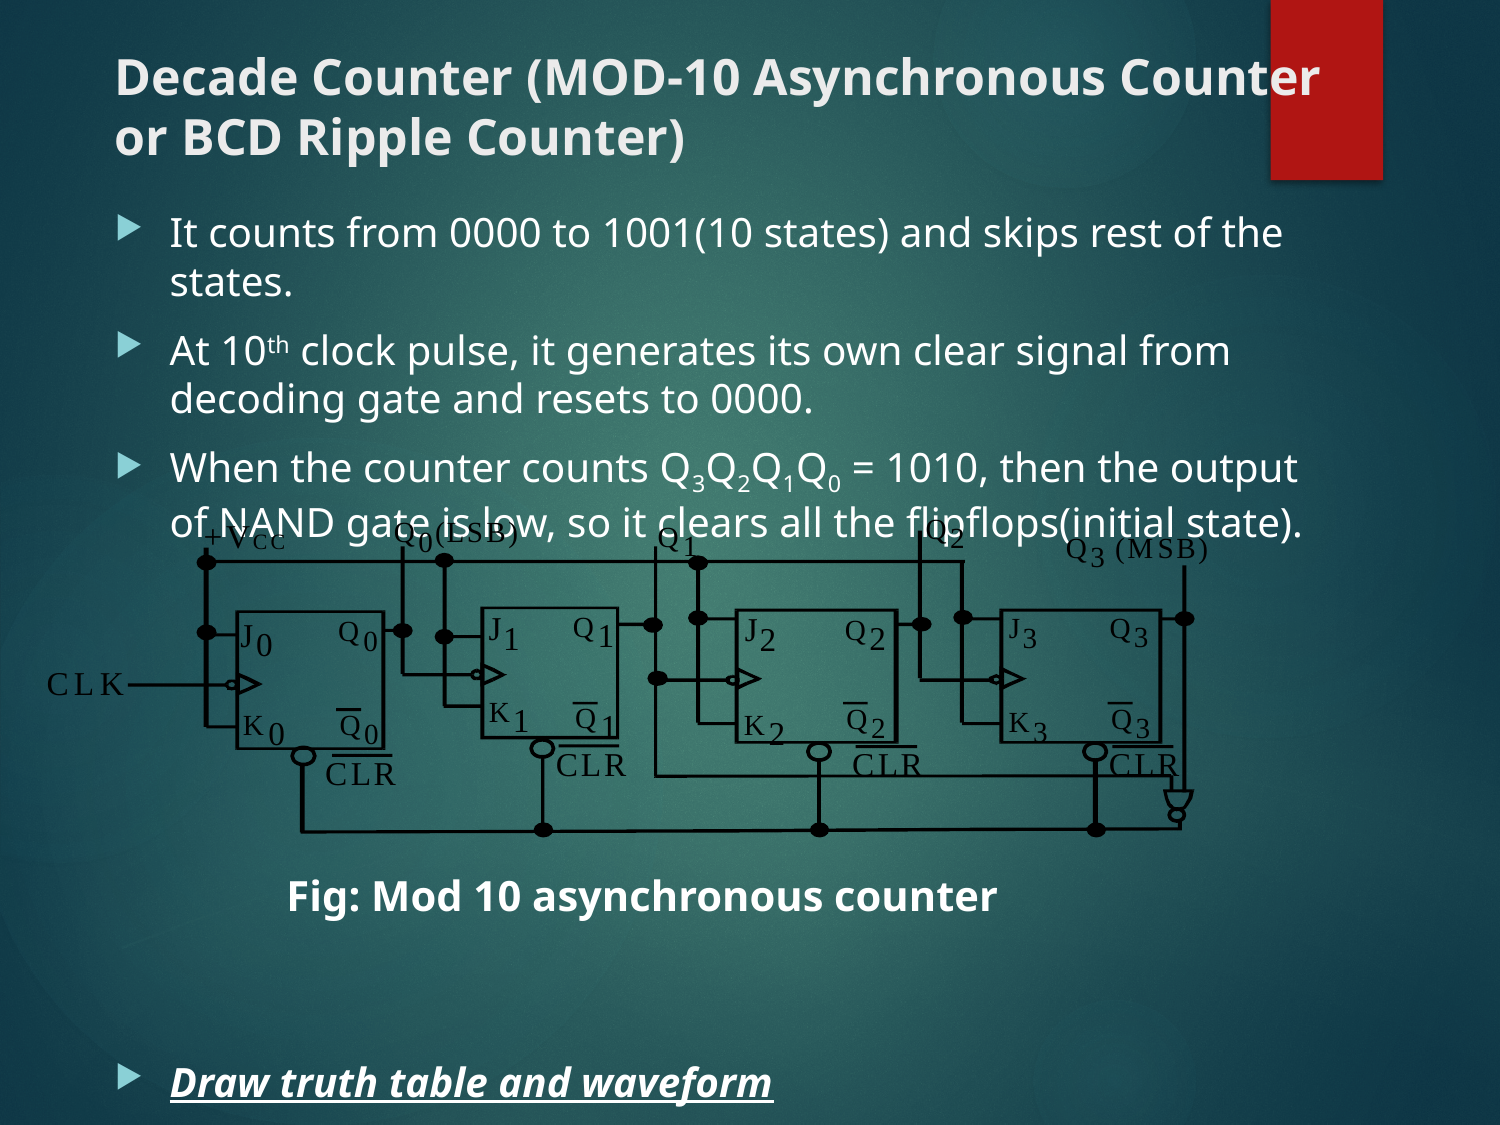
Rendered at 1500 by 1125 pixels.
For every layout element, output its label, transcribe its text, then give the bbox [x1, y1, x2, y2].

text_box Fig: Mod 10 asynchronous counter [271, 862, 1108, 928]
list It counts from 0000 to 1001(10 states) and skips rest of the states. At 10th clock pulse, it generates its own clear signal from decoding gate and resets to 0000. When the counter counts Q3Q2Q1Q0 = 1010, then the output of NAND gate is low, so it clears all the flipflops(initial state). Draw truth table and waveform [99, 200, 1338, 1125]
title Decade Counter (MOD-10 Asynchronous Counter or BCD Ripple Counter) [99, 37, 1338, 167]
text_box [37, 487, 1213, 838]
